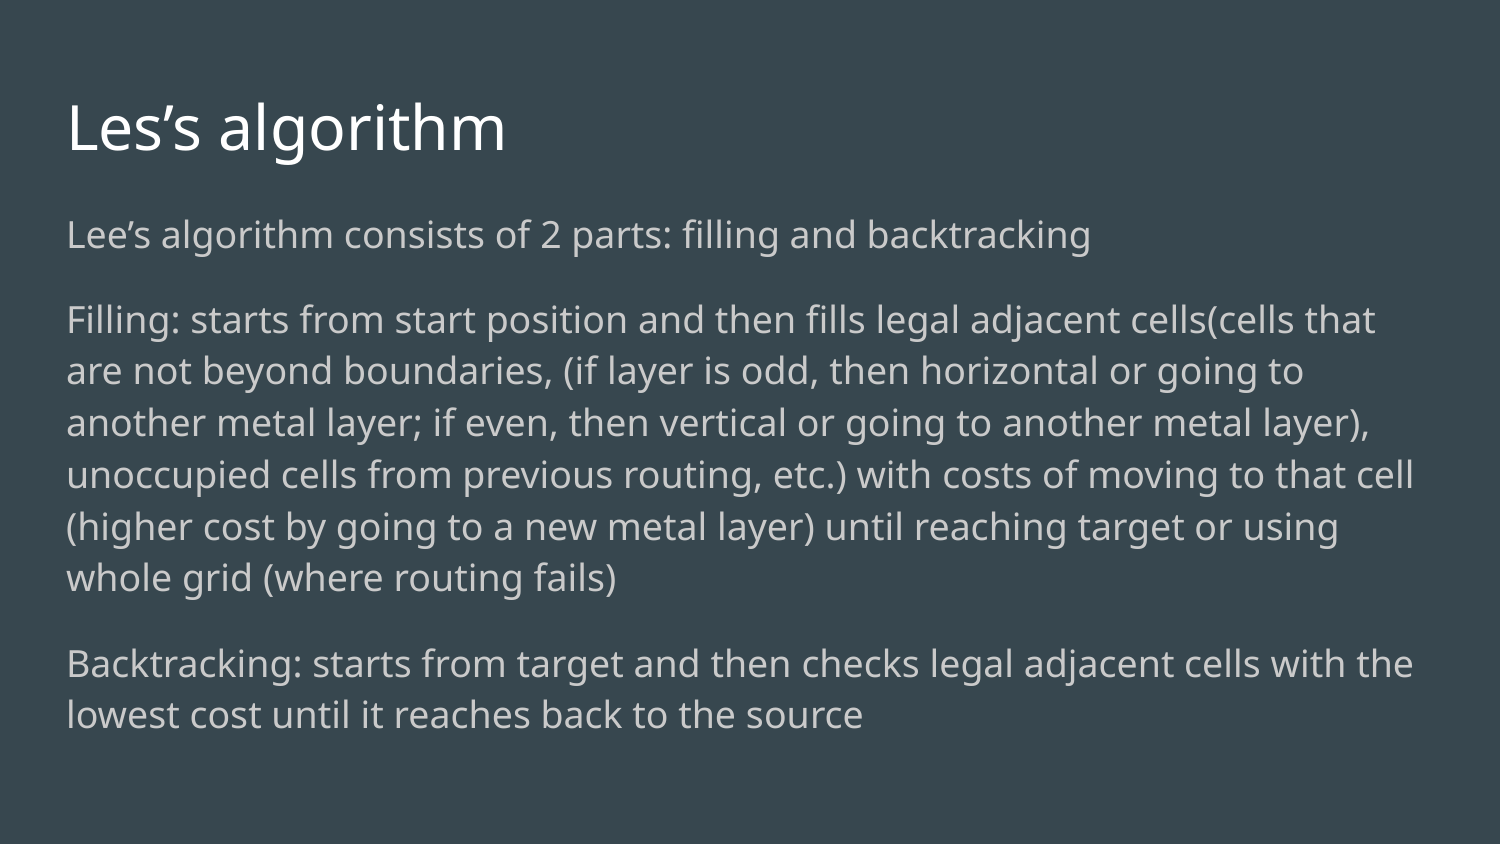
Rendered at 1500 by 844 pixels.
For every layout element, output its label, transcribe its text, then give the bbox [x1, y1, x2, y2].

list Lee’s algorithm consists of 2 parts: filling and backtracking Filling: starts from start position and then fills legal adjacent cells(cells that are not beyond boundaries, (if layer is odd, then horizontal or going to another metal layer; if even, then vertical or going to another metal layer), unoccupied cells from previous routing, etc.) with costs of moving to that cell (higher cost by going to a new metal layer) until reaching target or using whole grid (where routing fails) Backtracking: starts from target and then checks legal adjacent cells with the lowest cost until it reaches back to the source [51, 189, 1449, 750]
title Les’s algorithm [51, 72, 1449, 167]
